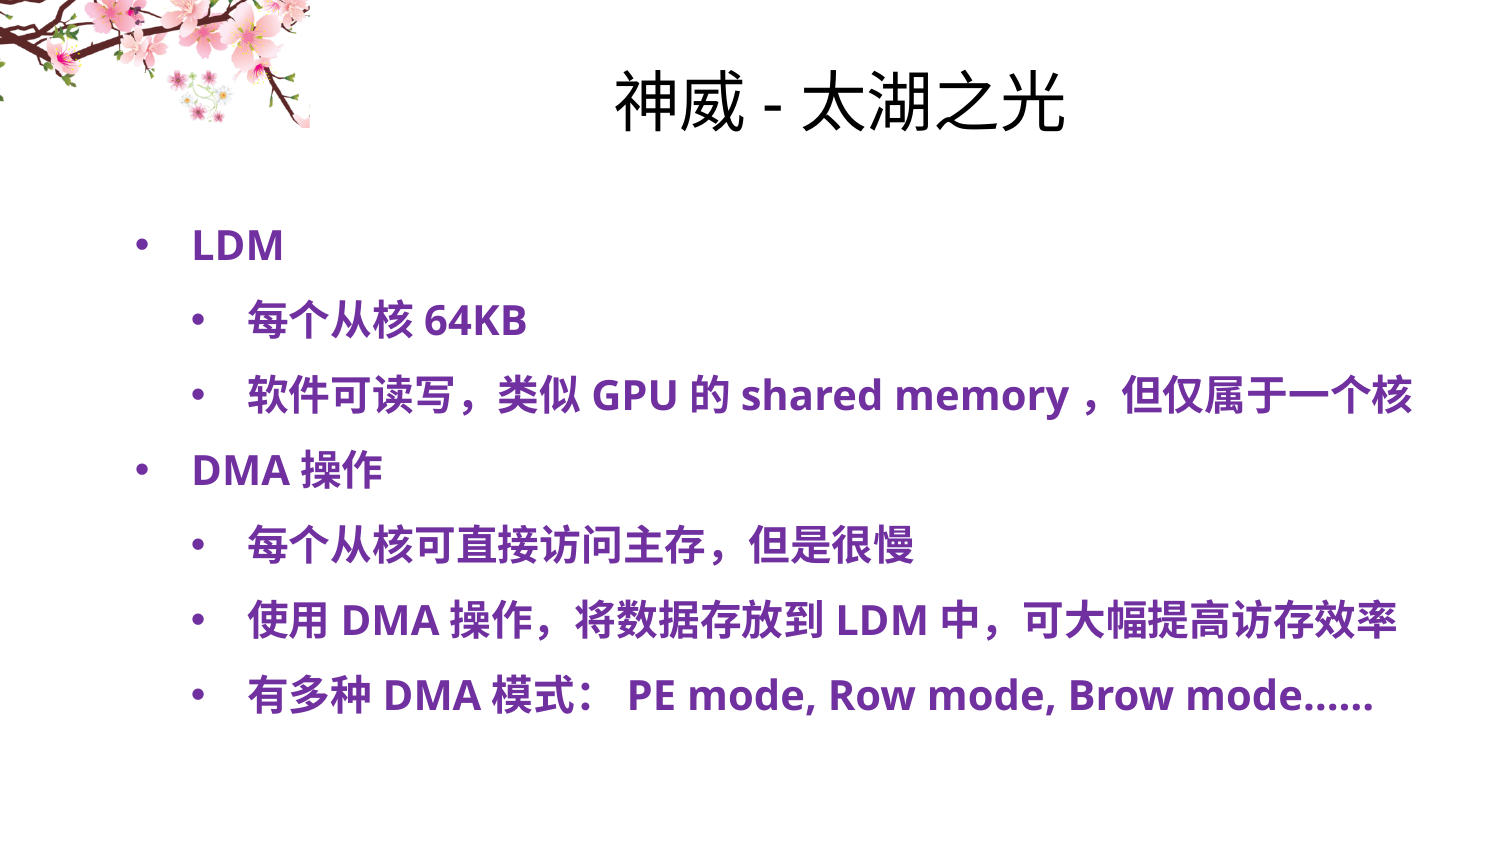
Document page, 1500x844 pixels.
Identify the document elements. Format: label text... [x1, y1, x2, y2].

picture [0, 0, 310, 128]
title 神威-太湖之光 [598, 23, 1500, 187]
text_box LDM 每个从核64KB 软件可读写，类似GPU的shared memory，但仅属于一个核 DMA操作 每个从核可直接访问主存，但是很慢 使用DMA操作，将数据存放到LDM中，可大幅提高访存效率 有多种DMA模式：PE mode, Row mode, Brow mode…… [119, 186, 1455, 844]
